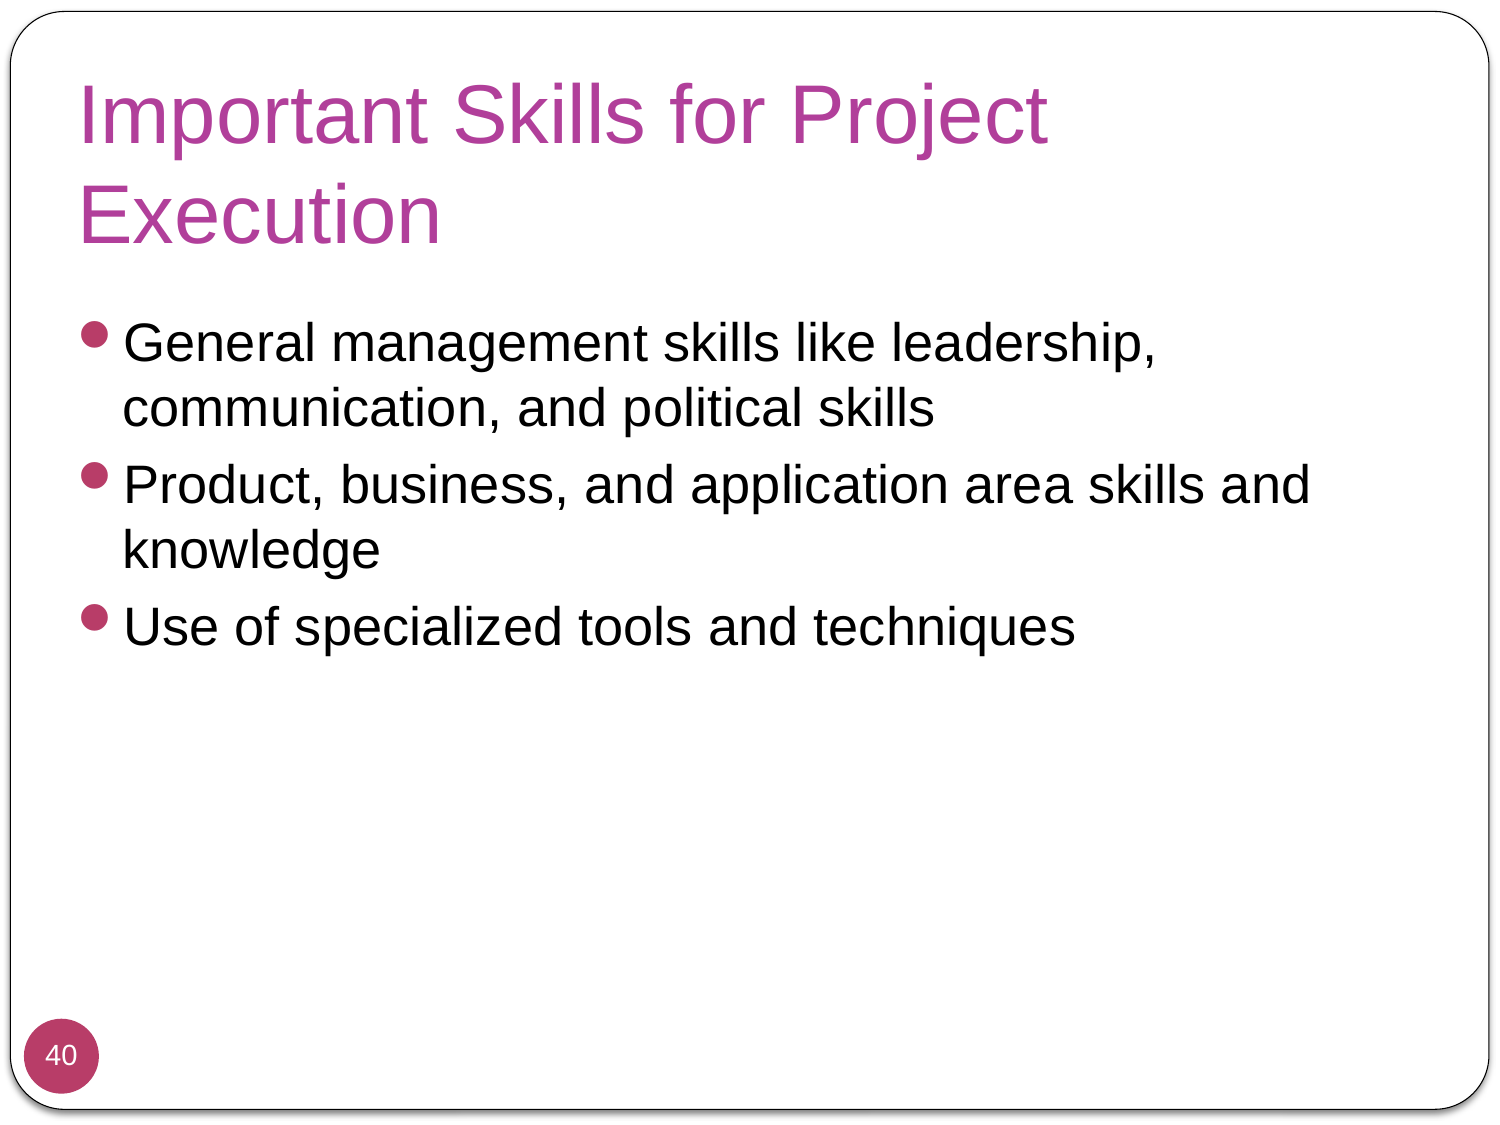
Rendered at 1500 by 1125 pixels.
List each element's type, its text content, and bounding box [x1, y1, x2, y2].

slide_number 40 [23, 1018, 99, 1094]
list General management skills like leadership, communication, and political skills Product, business, and application area skills and knowledge Use of specialized tools and techniques [62, 299, 1406, 963]
title Important Skills for Project Execution [62, 87, 1426, 276]
